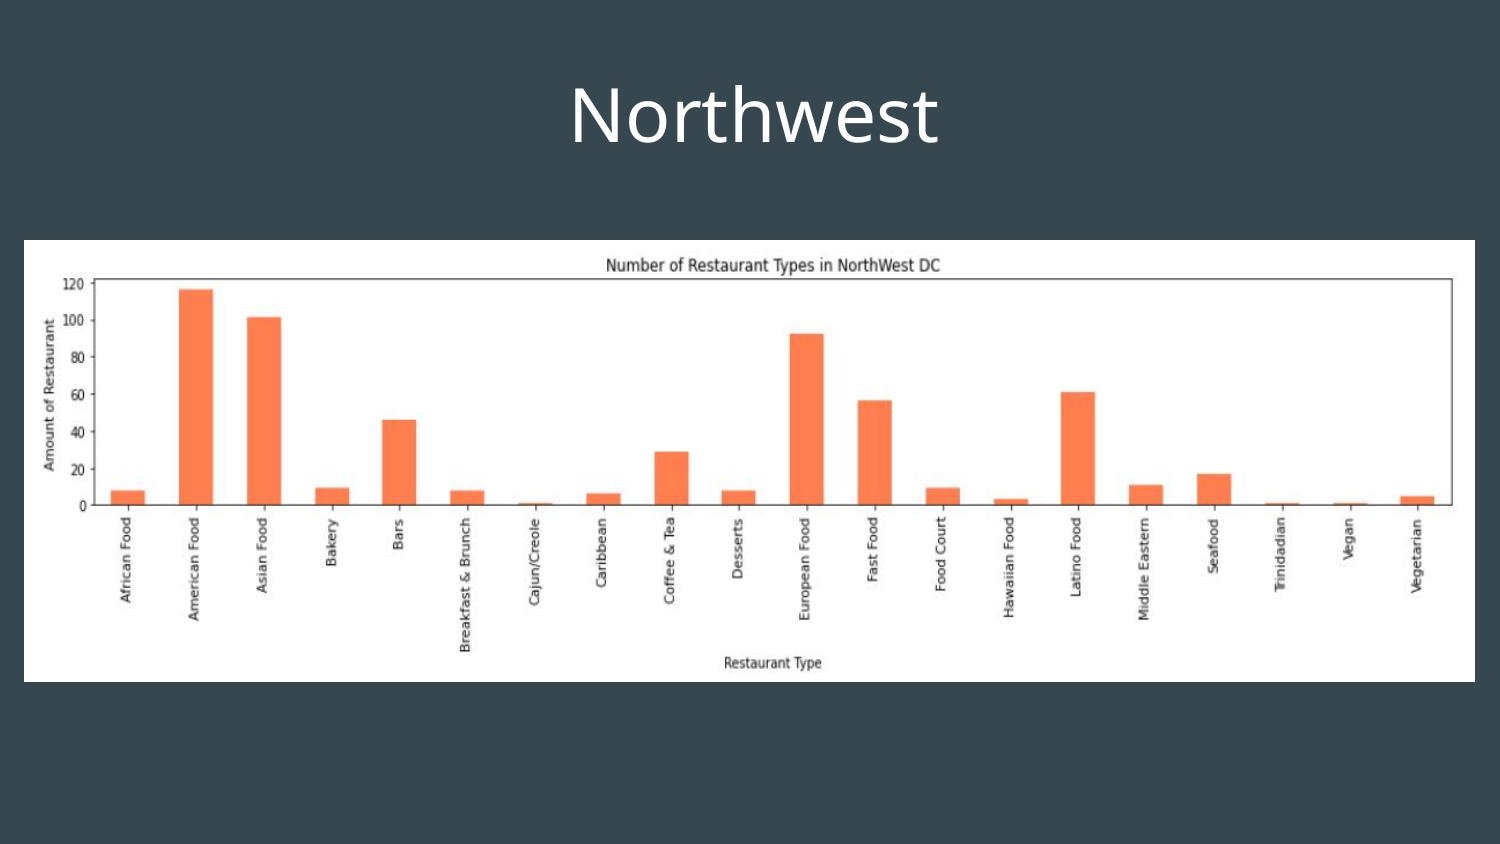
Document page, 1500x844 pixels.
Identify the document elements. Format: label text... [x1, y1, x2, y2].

picture [24, 240, 1476, 683]
title Northwest [110, 17, 1399, 208]
